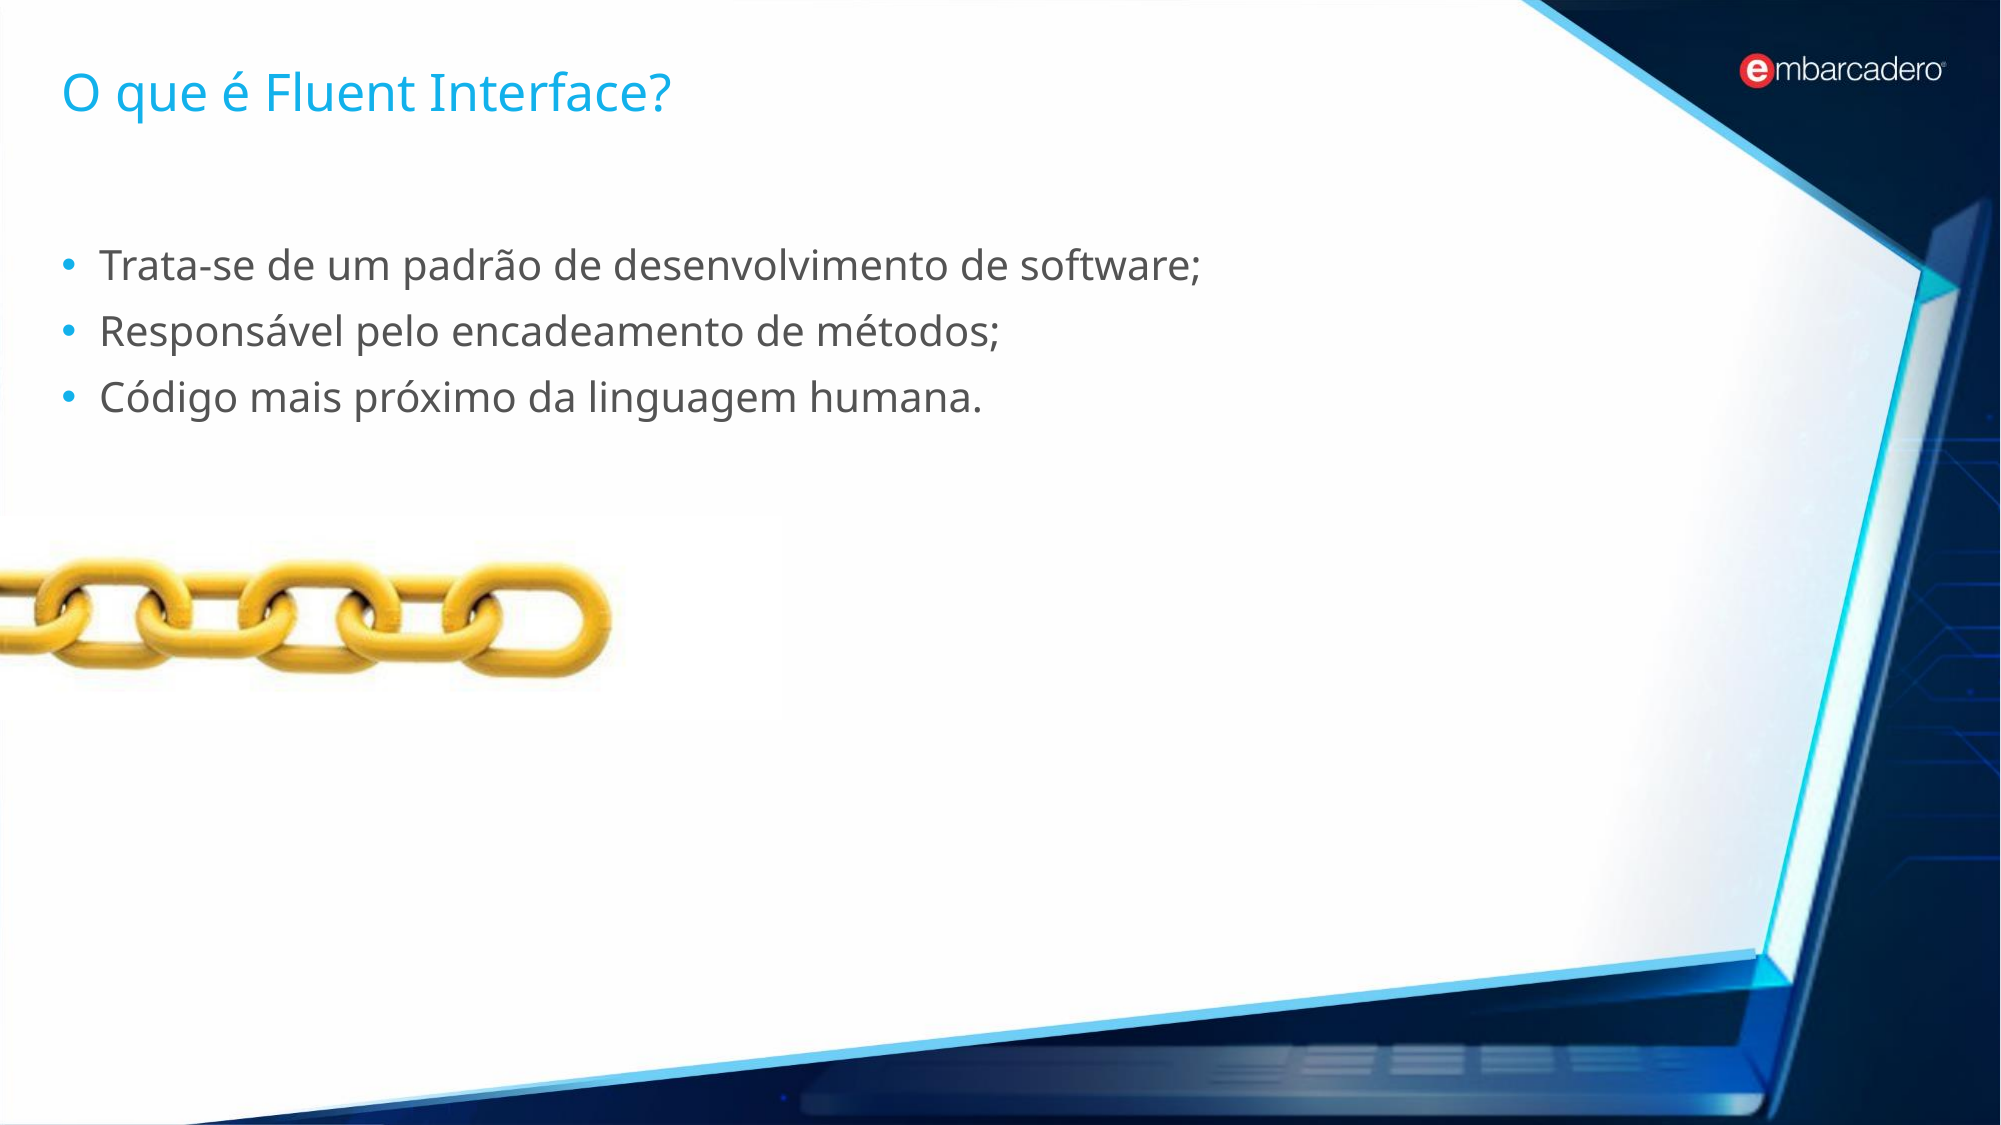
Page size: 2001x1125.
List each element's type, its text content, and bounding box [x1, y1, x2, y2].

list Trata-se de um padrão de desenvolvimento de software; Responsável pelo encadeamento de métodos; Código mais próximo da linguagem humana. [46, 171, 1734, 1066]
picture [0, 0, 2001, 1125]
title O que é Fluent Interface? [46, 59, 1510, 131]
